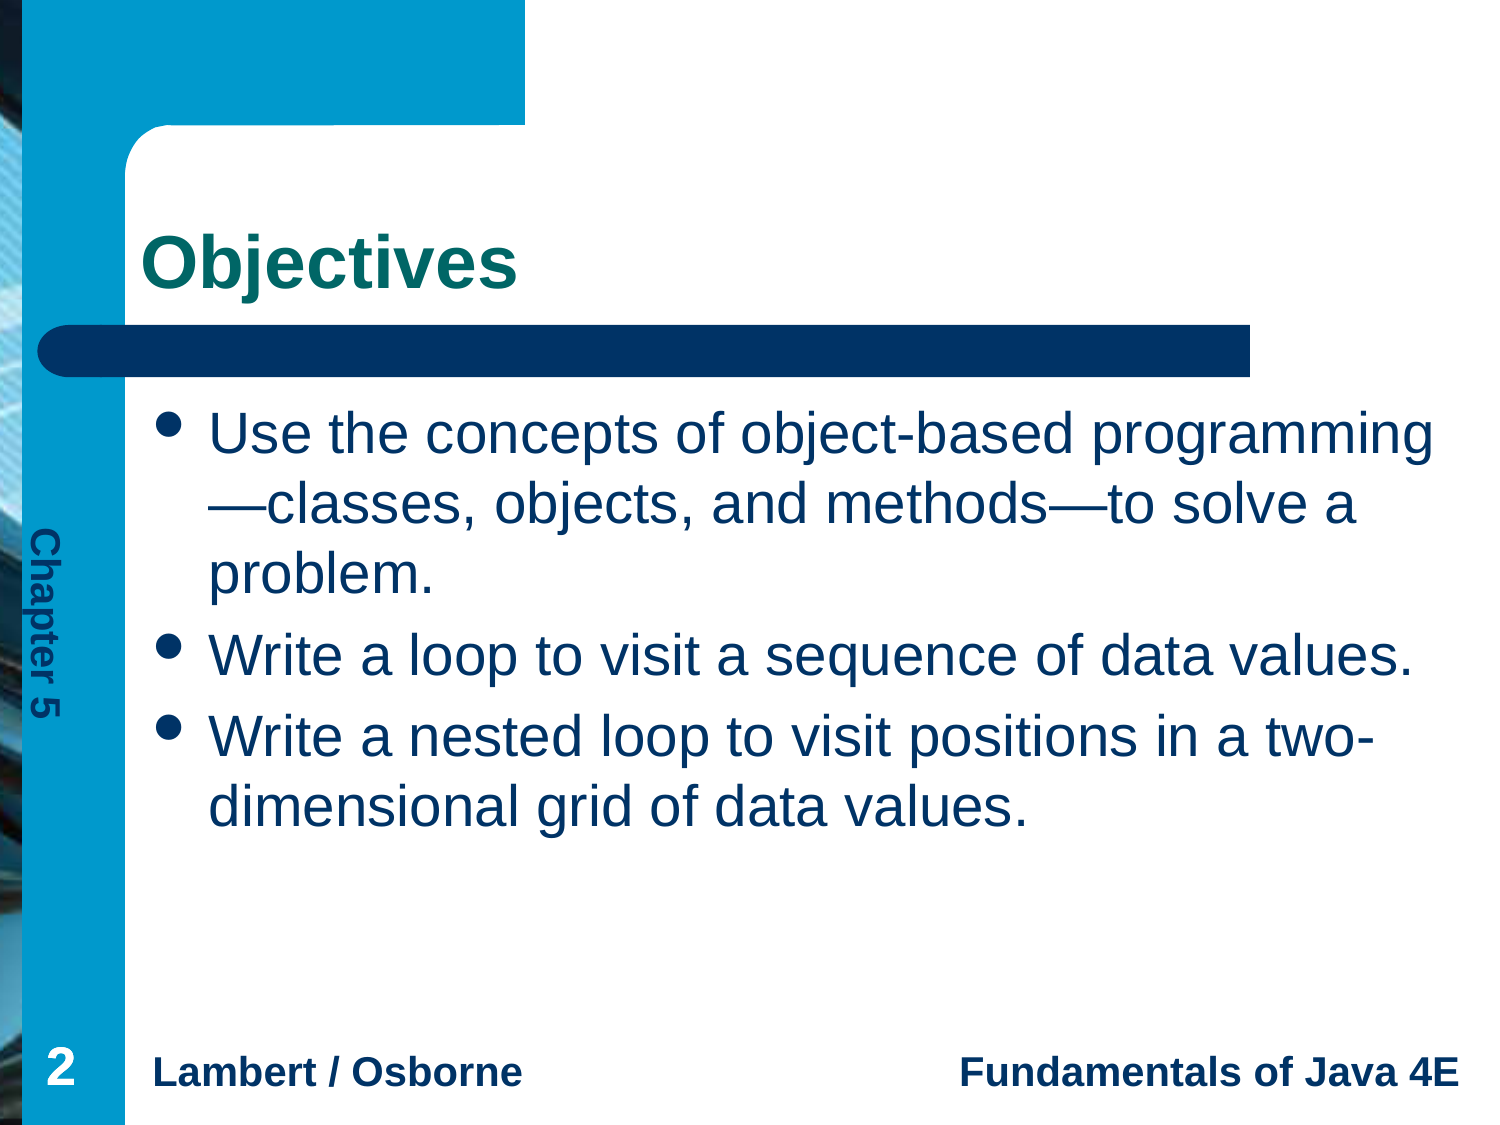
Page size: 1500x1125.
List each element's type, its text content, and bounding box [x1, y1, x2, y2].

text_box 2 [13, 1023, 111, 1105]
title Objectives [124, 124, 1426, 313]
list Use the concepts of object-based programming—classes, objects, and methods—to solve a problem. Write a loop to visit a sequence of data values. Write a nested loop to visit positions in a two-dimensional grid of data values. [137, 387, 1463, 1026]
picture [0, 0, 22, 1125]
